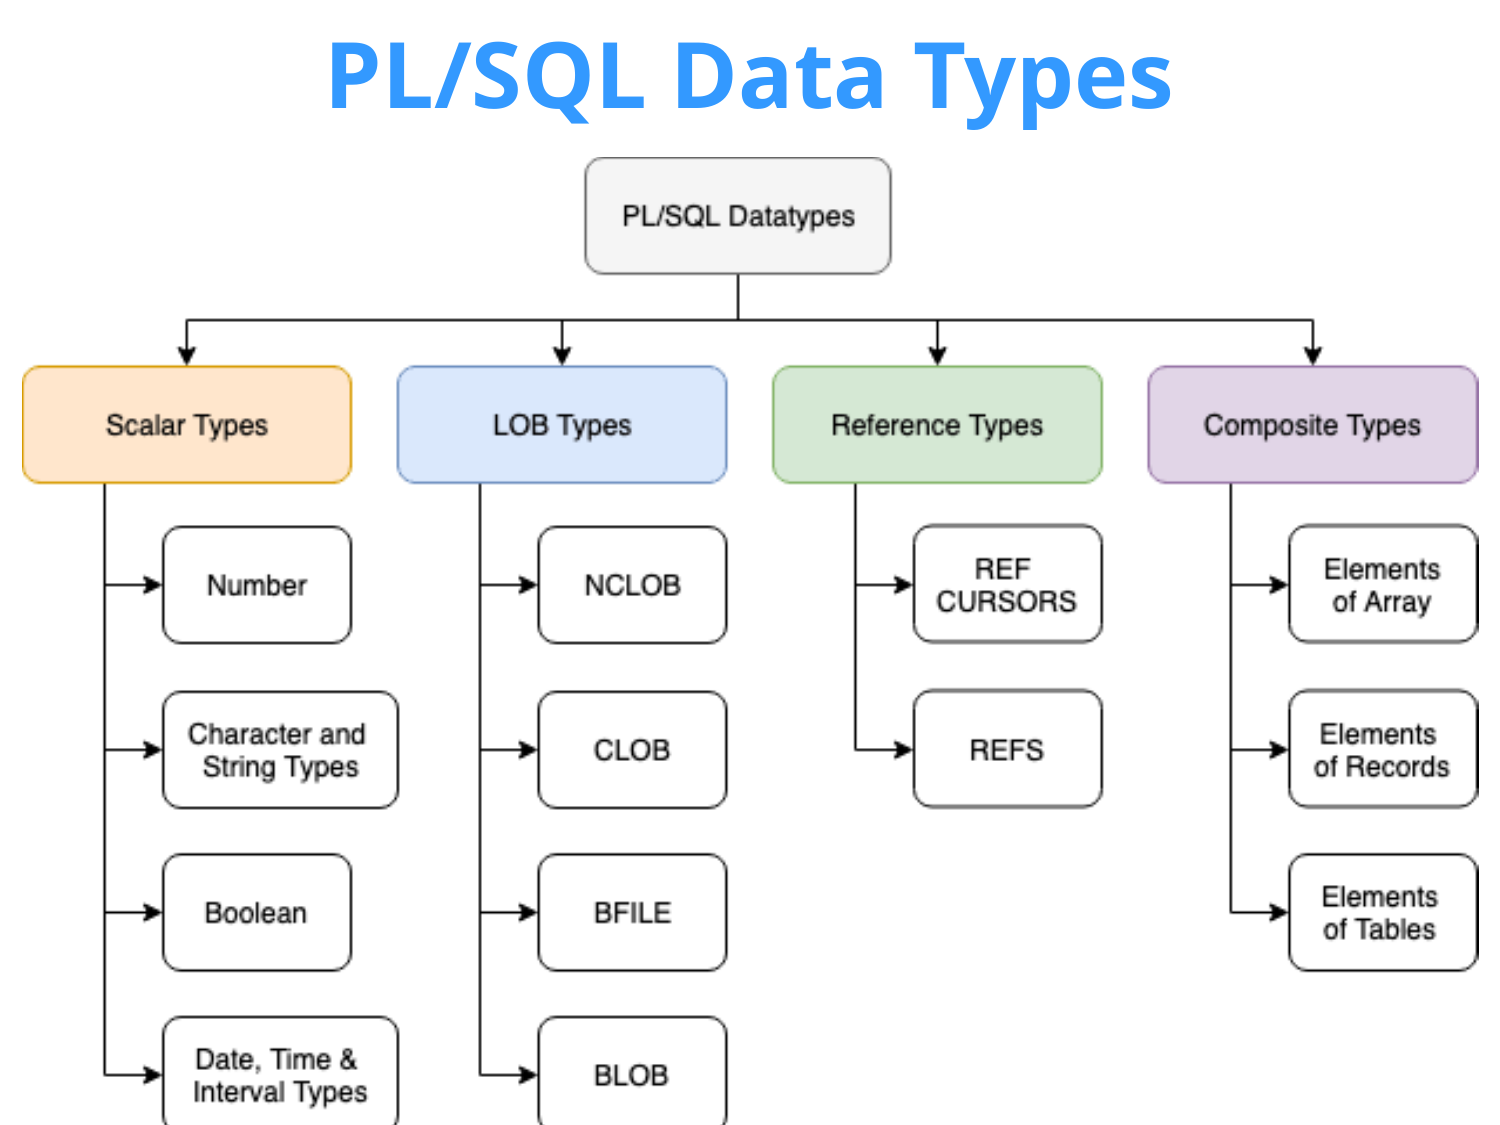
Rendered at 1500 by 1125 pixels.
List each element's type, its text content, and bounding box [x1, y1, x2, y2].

title PL/SQL Data Types [103, 0, 1397, 157]
picture [22, 157, 1479, 1125]
